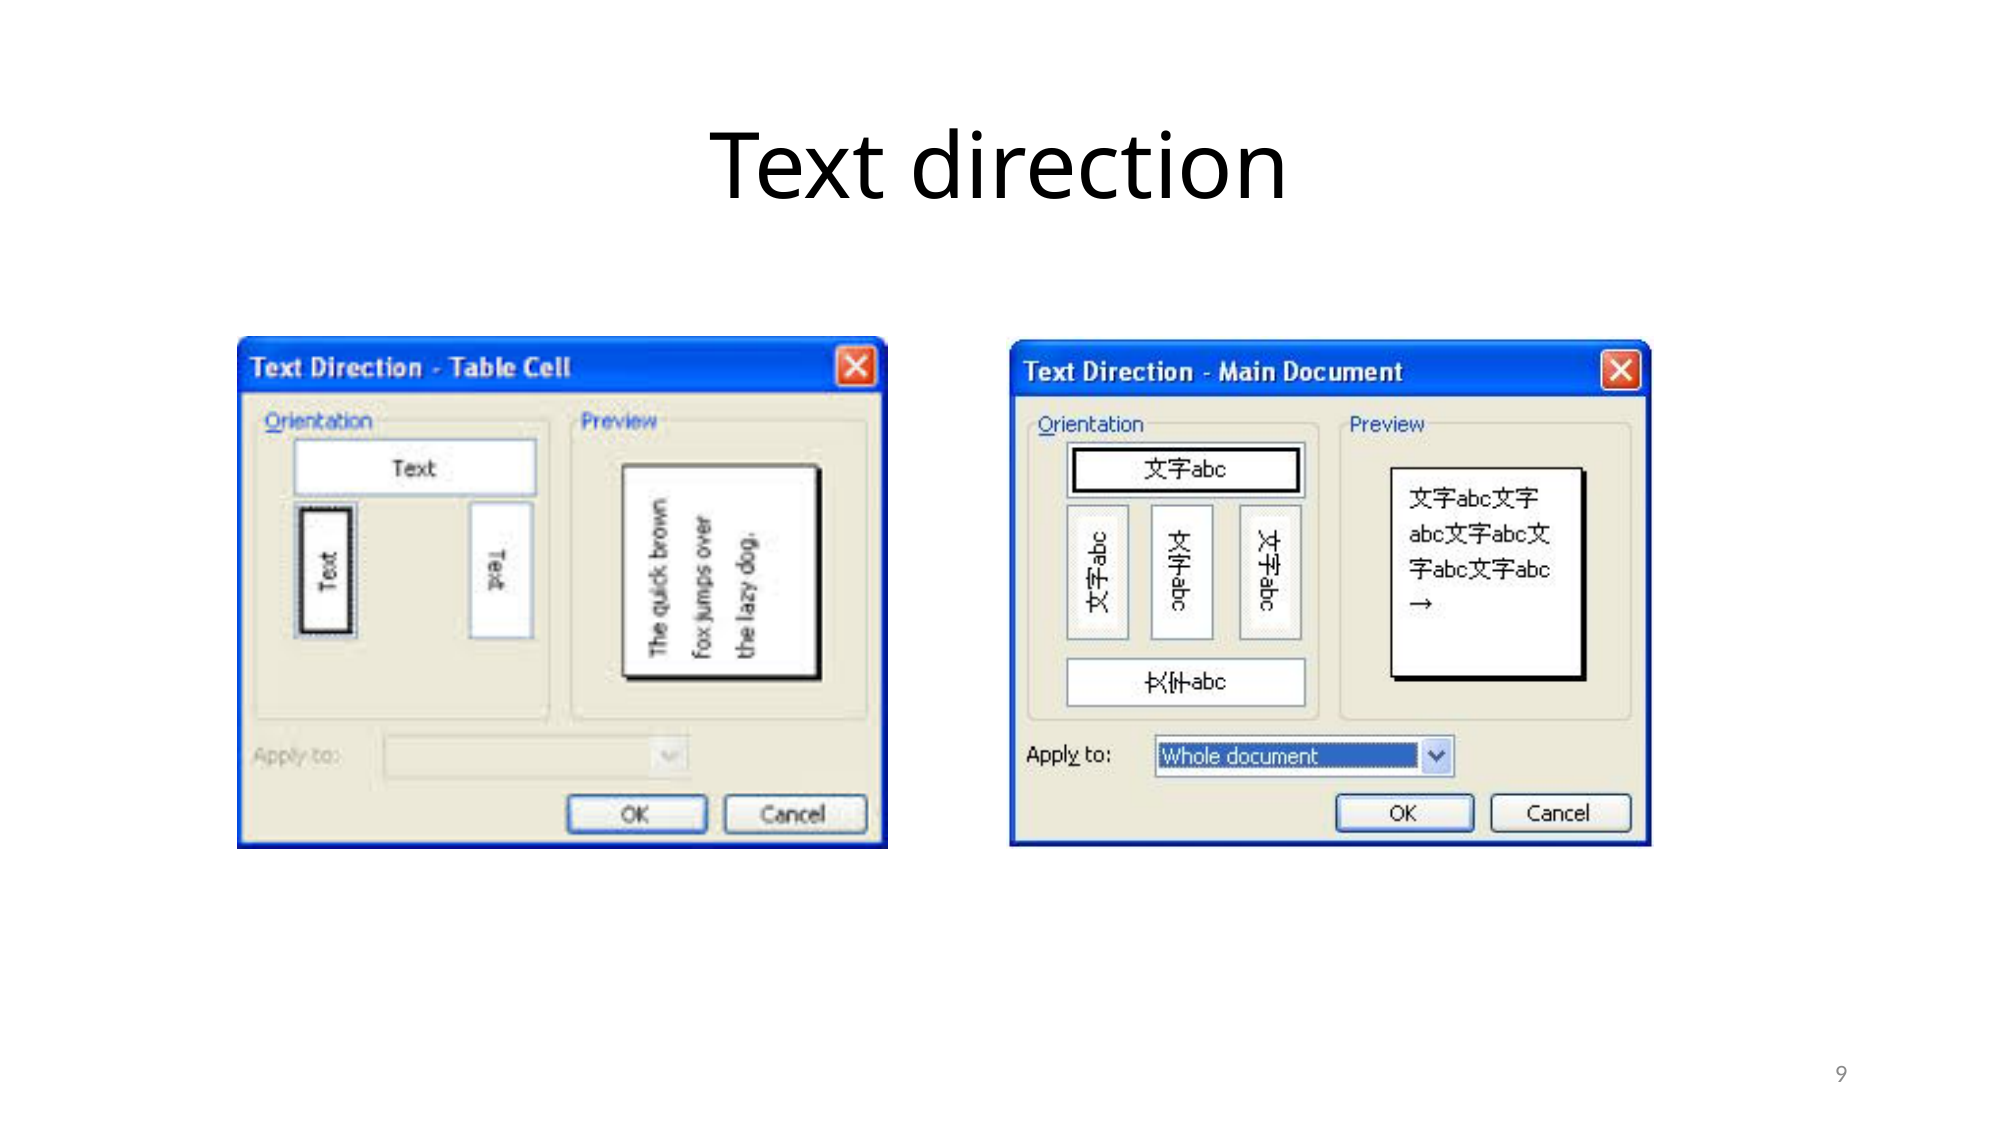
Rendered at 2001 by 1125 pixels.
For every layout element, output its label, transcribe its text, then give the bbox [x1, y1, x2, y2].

title Text direction [137, 59, 1863, 278]
picture [237, 336, 888, 849]
slide_number 9 [1412, 1042, 1863, 1103]
picture [1006, 336, 1654, 849]
